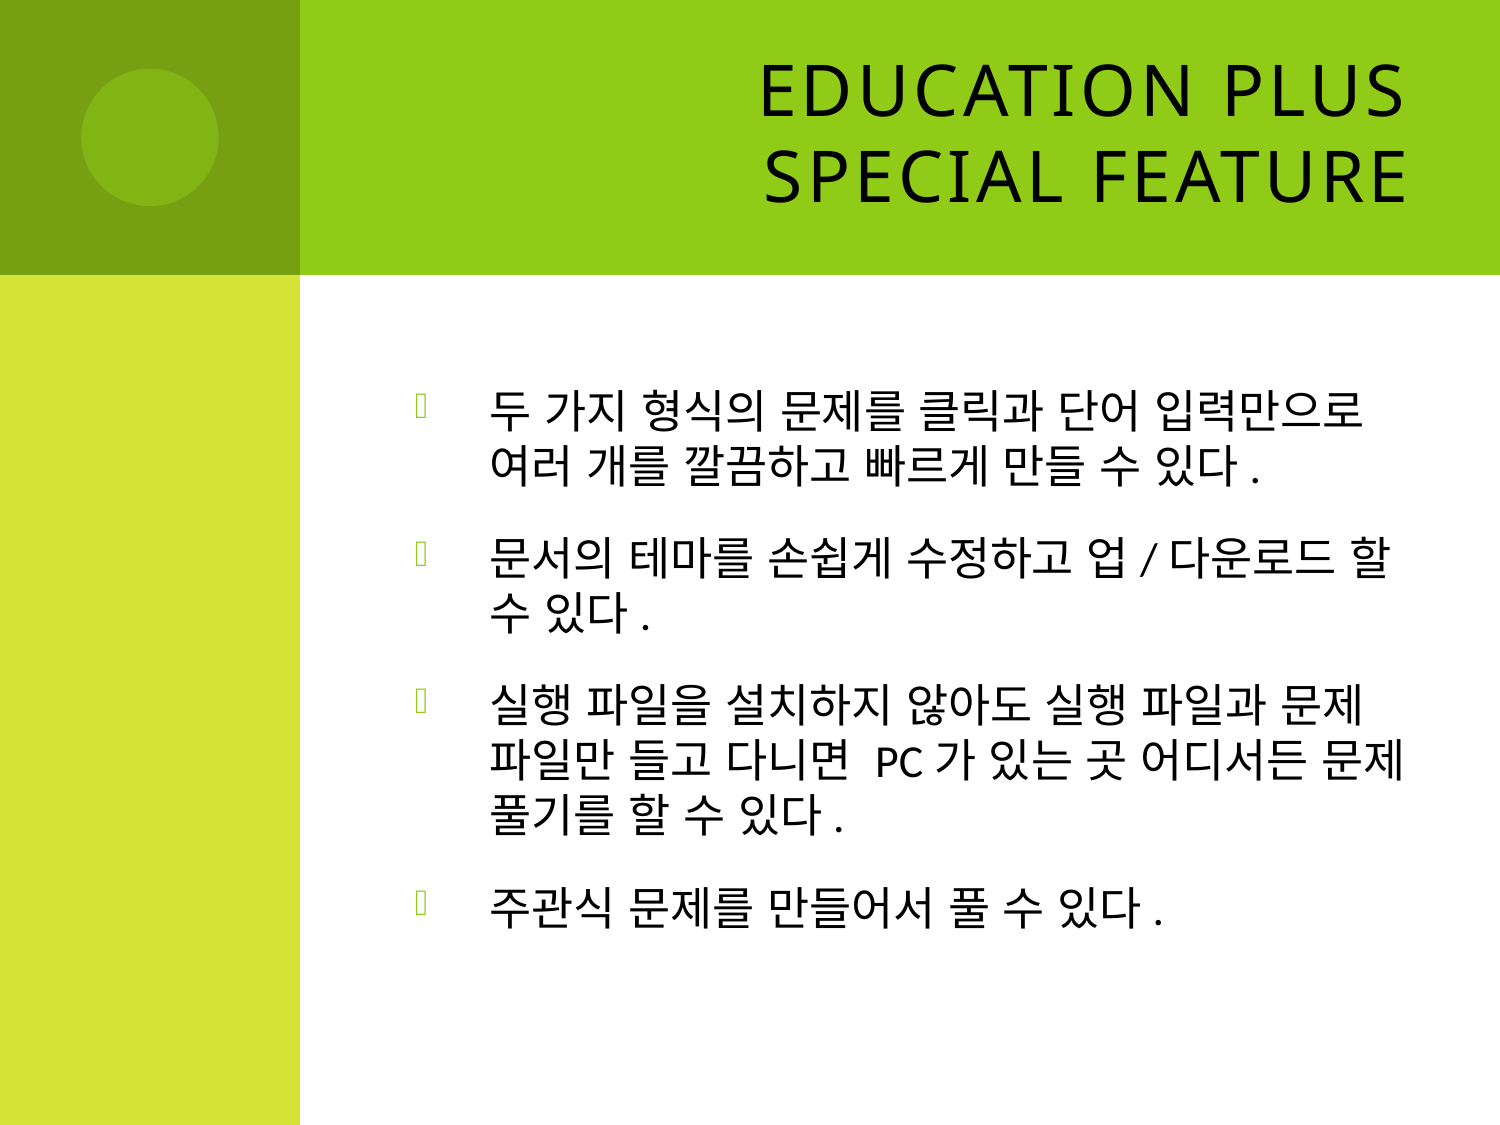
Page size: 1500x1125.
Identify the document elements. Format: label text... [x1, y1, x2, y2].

title Education Plus Special Feature [399, 37, 1425, 225]
list 두 가지 형식의 문제를 클릭과 단어 입력만으로 여러 개를 깔끔하고 빠르게 만들 수 있다. 문서의 테마를 손쉽게 수정하고 업/다운로드 할 수 있다. 실행 파일을 설치하지 않아도 실행 파일과 문제 파일만 들고 다니면 PC가 있는 곳 어디서든 문제 풀기를 할 수 있다. 주관식 문제를 만들어서 풀 수 있다. [399, 375, 1425, 1005]
